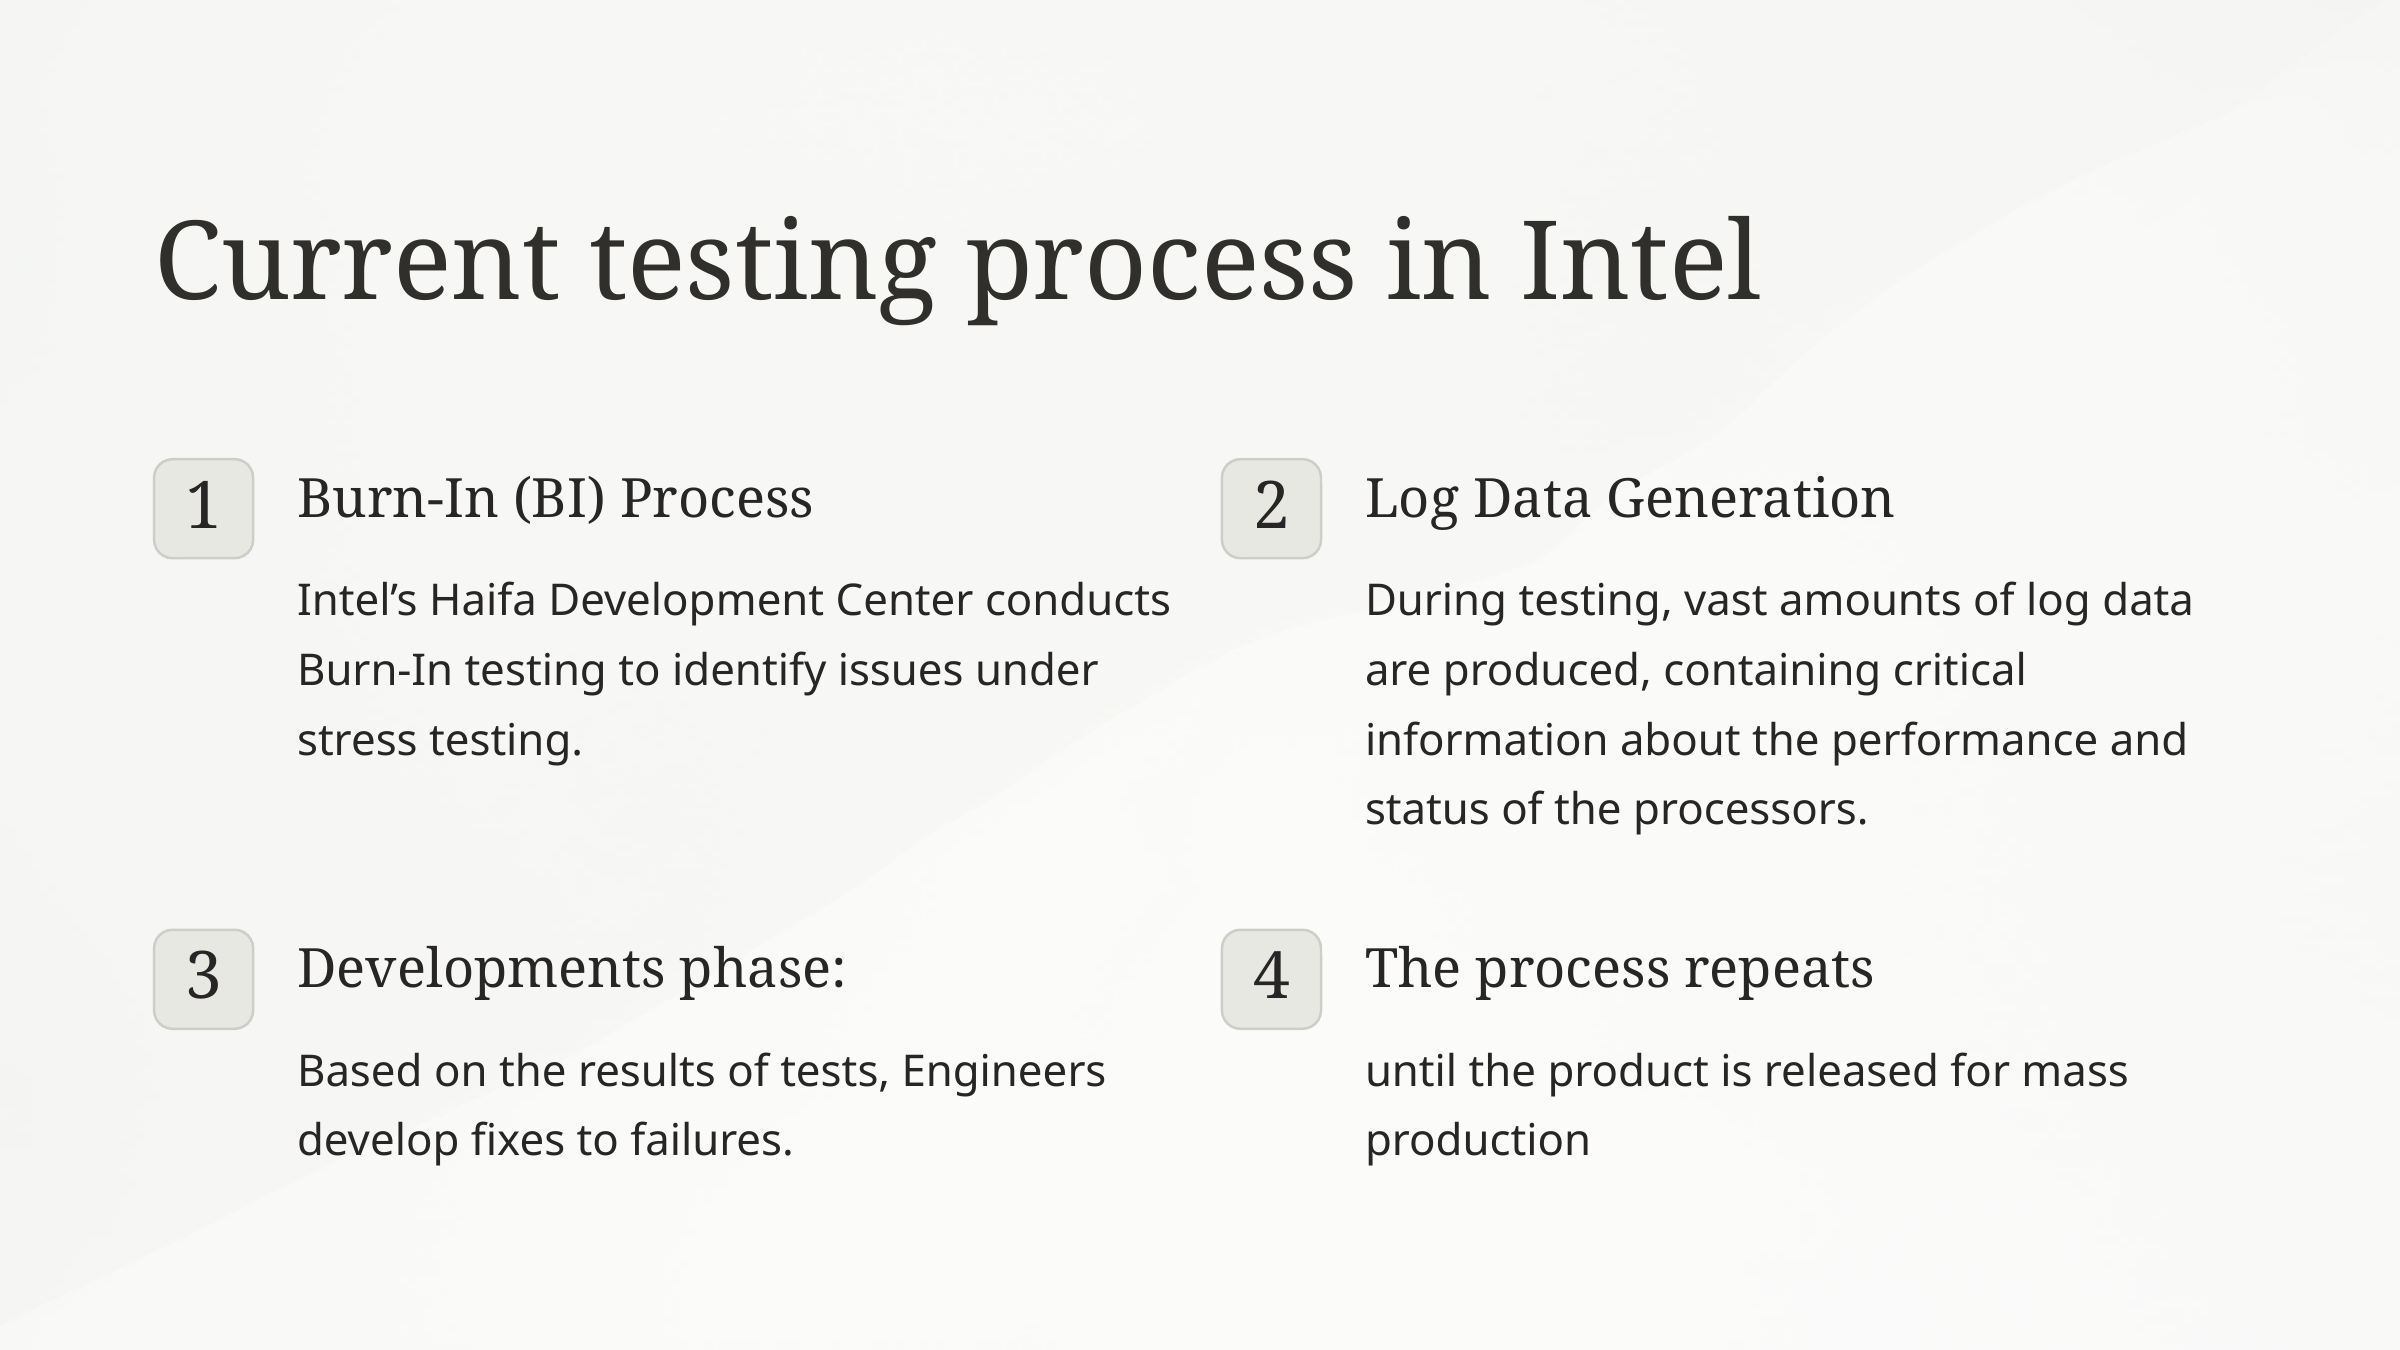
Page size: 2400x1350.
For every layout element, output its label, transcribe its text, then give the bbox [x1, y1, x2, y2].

text_box 2 [1253, 475, 1290, 542]
text_box 1 [189, 475, 218, 542]
text_box Based on the results of tests, Engineers develop fixes to failures. [297, 1025, 1178, 1166]
text_box During testing, vast amounts of log data are produced, containing critical information about the performance and status of the processors. [1365, 554, 2246, 837]
text_box [1221, 459, 1322, 559]
text_box Current testing process in Intel [154, 183, 1665, 322]
text_box Log Data Generation [1365, 459, 1916, 528]
text_box [1221, 929, 1322, 1029]
text_box 3 [185, 946, 222, 1013]
text_box The process repeats [1365, 929, 1916, 999]
text_box [154, 459, 254, 559]
text_box 4 [1252, 946, 1291, 1013]
text_box [154, 929, 254, 1029]
text_box until the product is released for mass production [1365, 1025, 2246, 1166]
text_box Burn-In (BI) Process [297, 459, 848, 528]
text_box Developments phase: [297, 929, 848, 999]
text_box Intel’s Haifa Development Center conducts Burn-In testing to identify issues under stress testing. [297, 554, 1178, 766]
